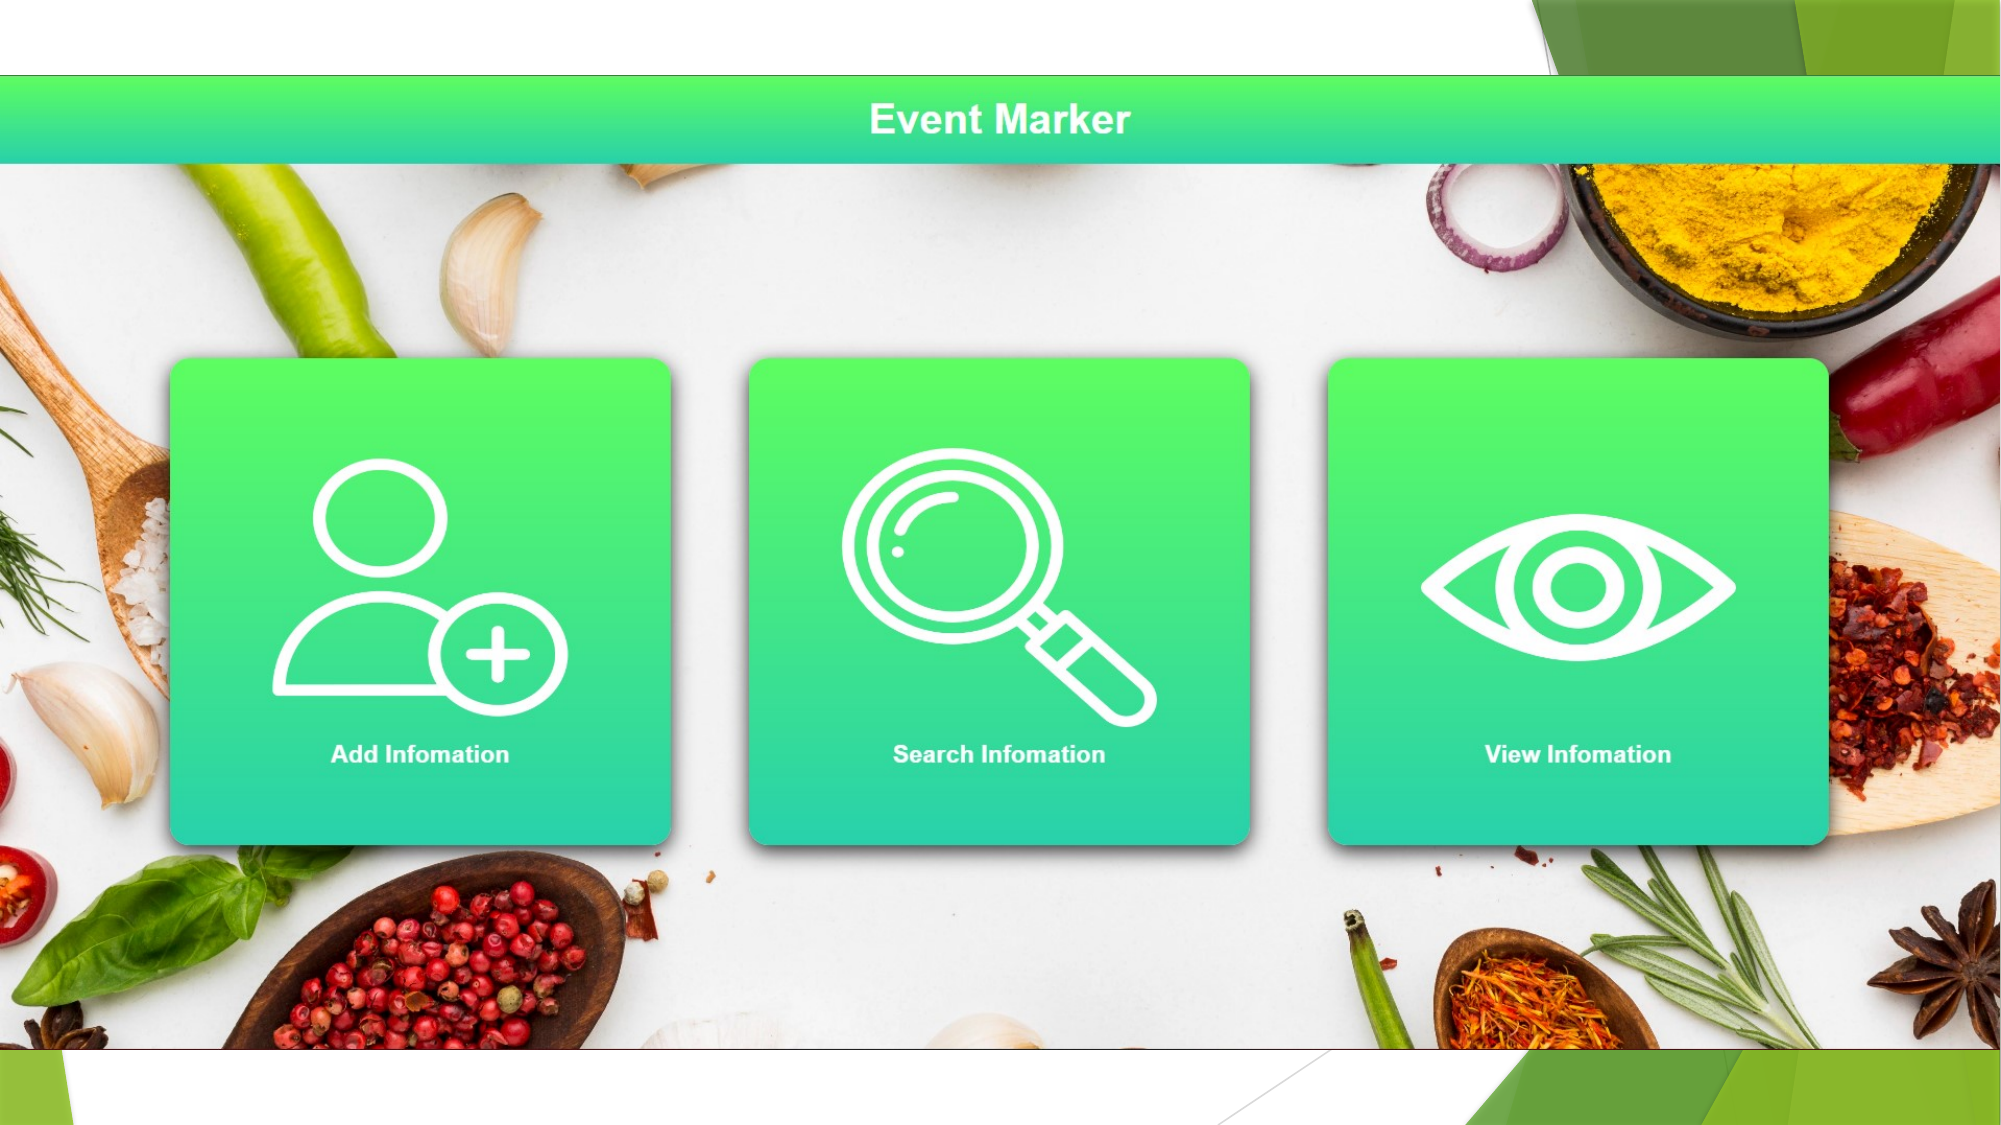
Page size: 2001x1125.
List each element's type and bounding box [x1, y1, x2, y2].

picture [0, 75, 2000, 1050]
